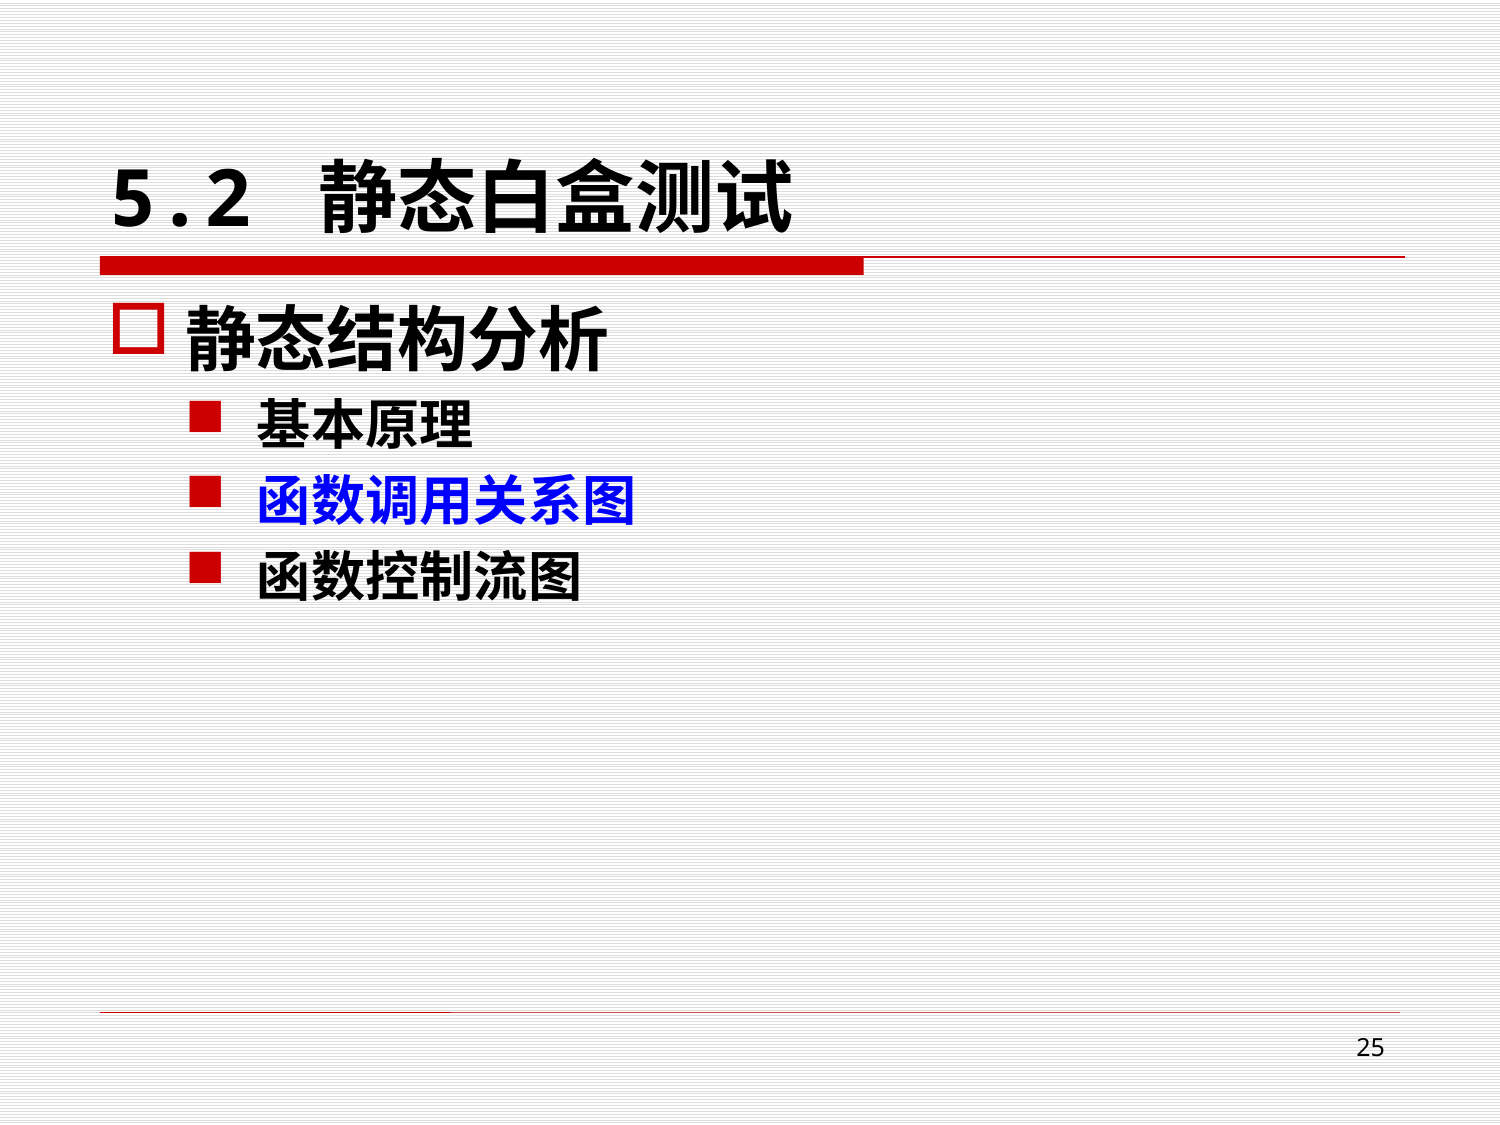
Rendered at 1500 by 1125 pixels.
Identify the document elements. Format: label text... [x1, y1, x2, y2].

title 5.2 静态白盒测试 [94, 50, 1407, 250]
list 静态结构分析 基本原理 函数调用关系图 函数控制流图 [92, 287, 1406, 988]
slide_number 25 [1074, 1024, 1401, 1103]
